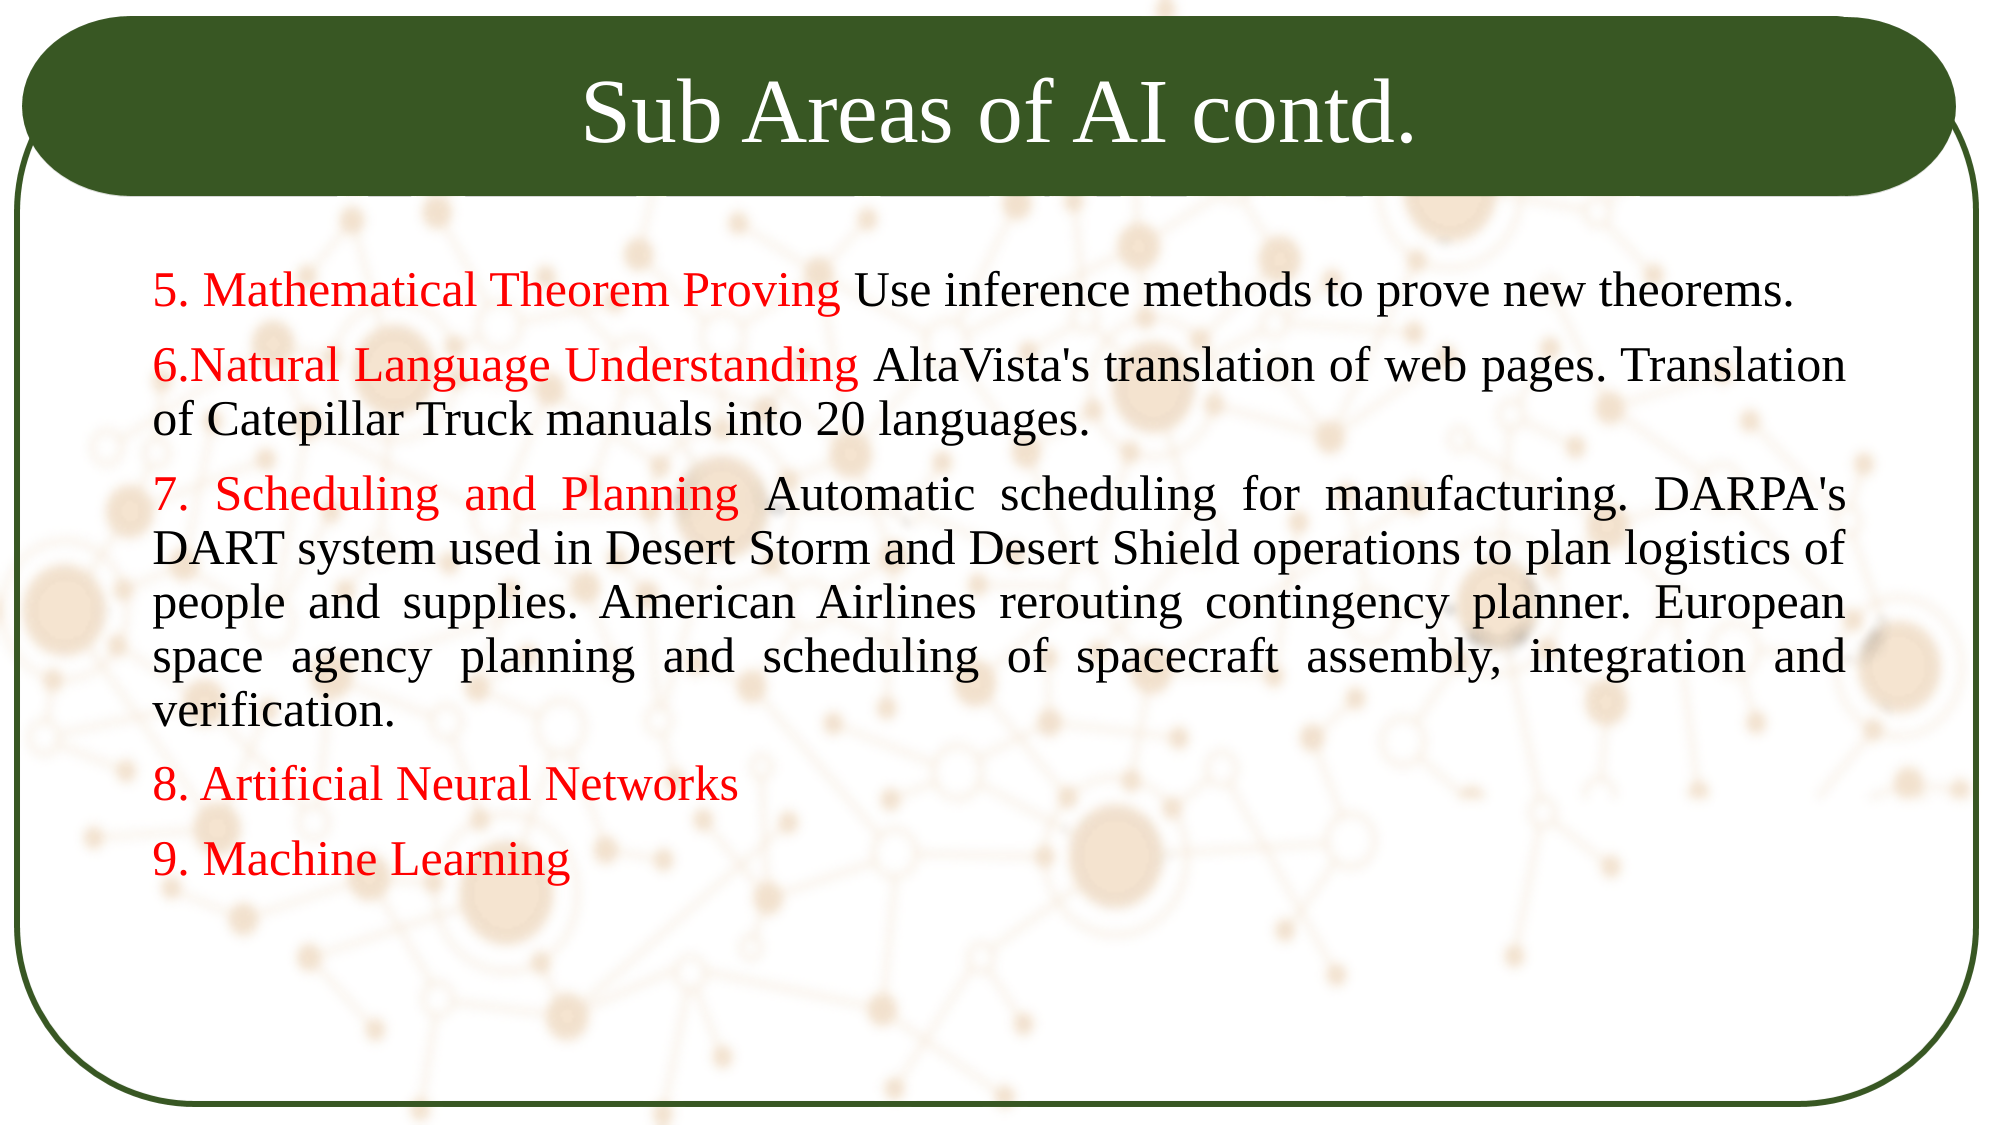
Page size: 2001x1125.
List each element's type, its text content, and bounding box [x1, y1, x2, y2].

title Sub Areas of AI contd. [137, 41, 1863, 184]
list 5. Mathematical Theorem Proving Use inference methods to prove new theorems. 6.Natural Language Understanding AltaVista's translation of web pages. Translation of Catepillar Truck manuals into 20 languages. 7. Scheduling and Planning Automatic scheduling for manufacturing. DARPA's DART system used in Desert Storm and Desert Shield operations to plan logistics of people and supplies. American Airlines rerouting contingency planner. European space agency planning and scheduling of spacecraft assembly, integration and verification. 8. Artificial Neural Networks 9. Machine Learning [137, 255, 1863, 909]
picture [0, 0, 2001, 1125]
